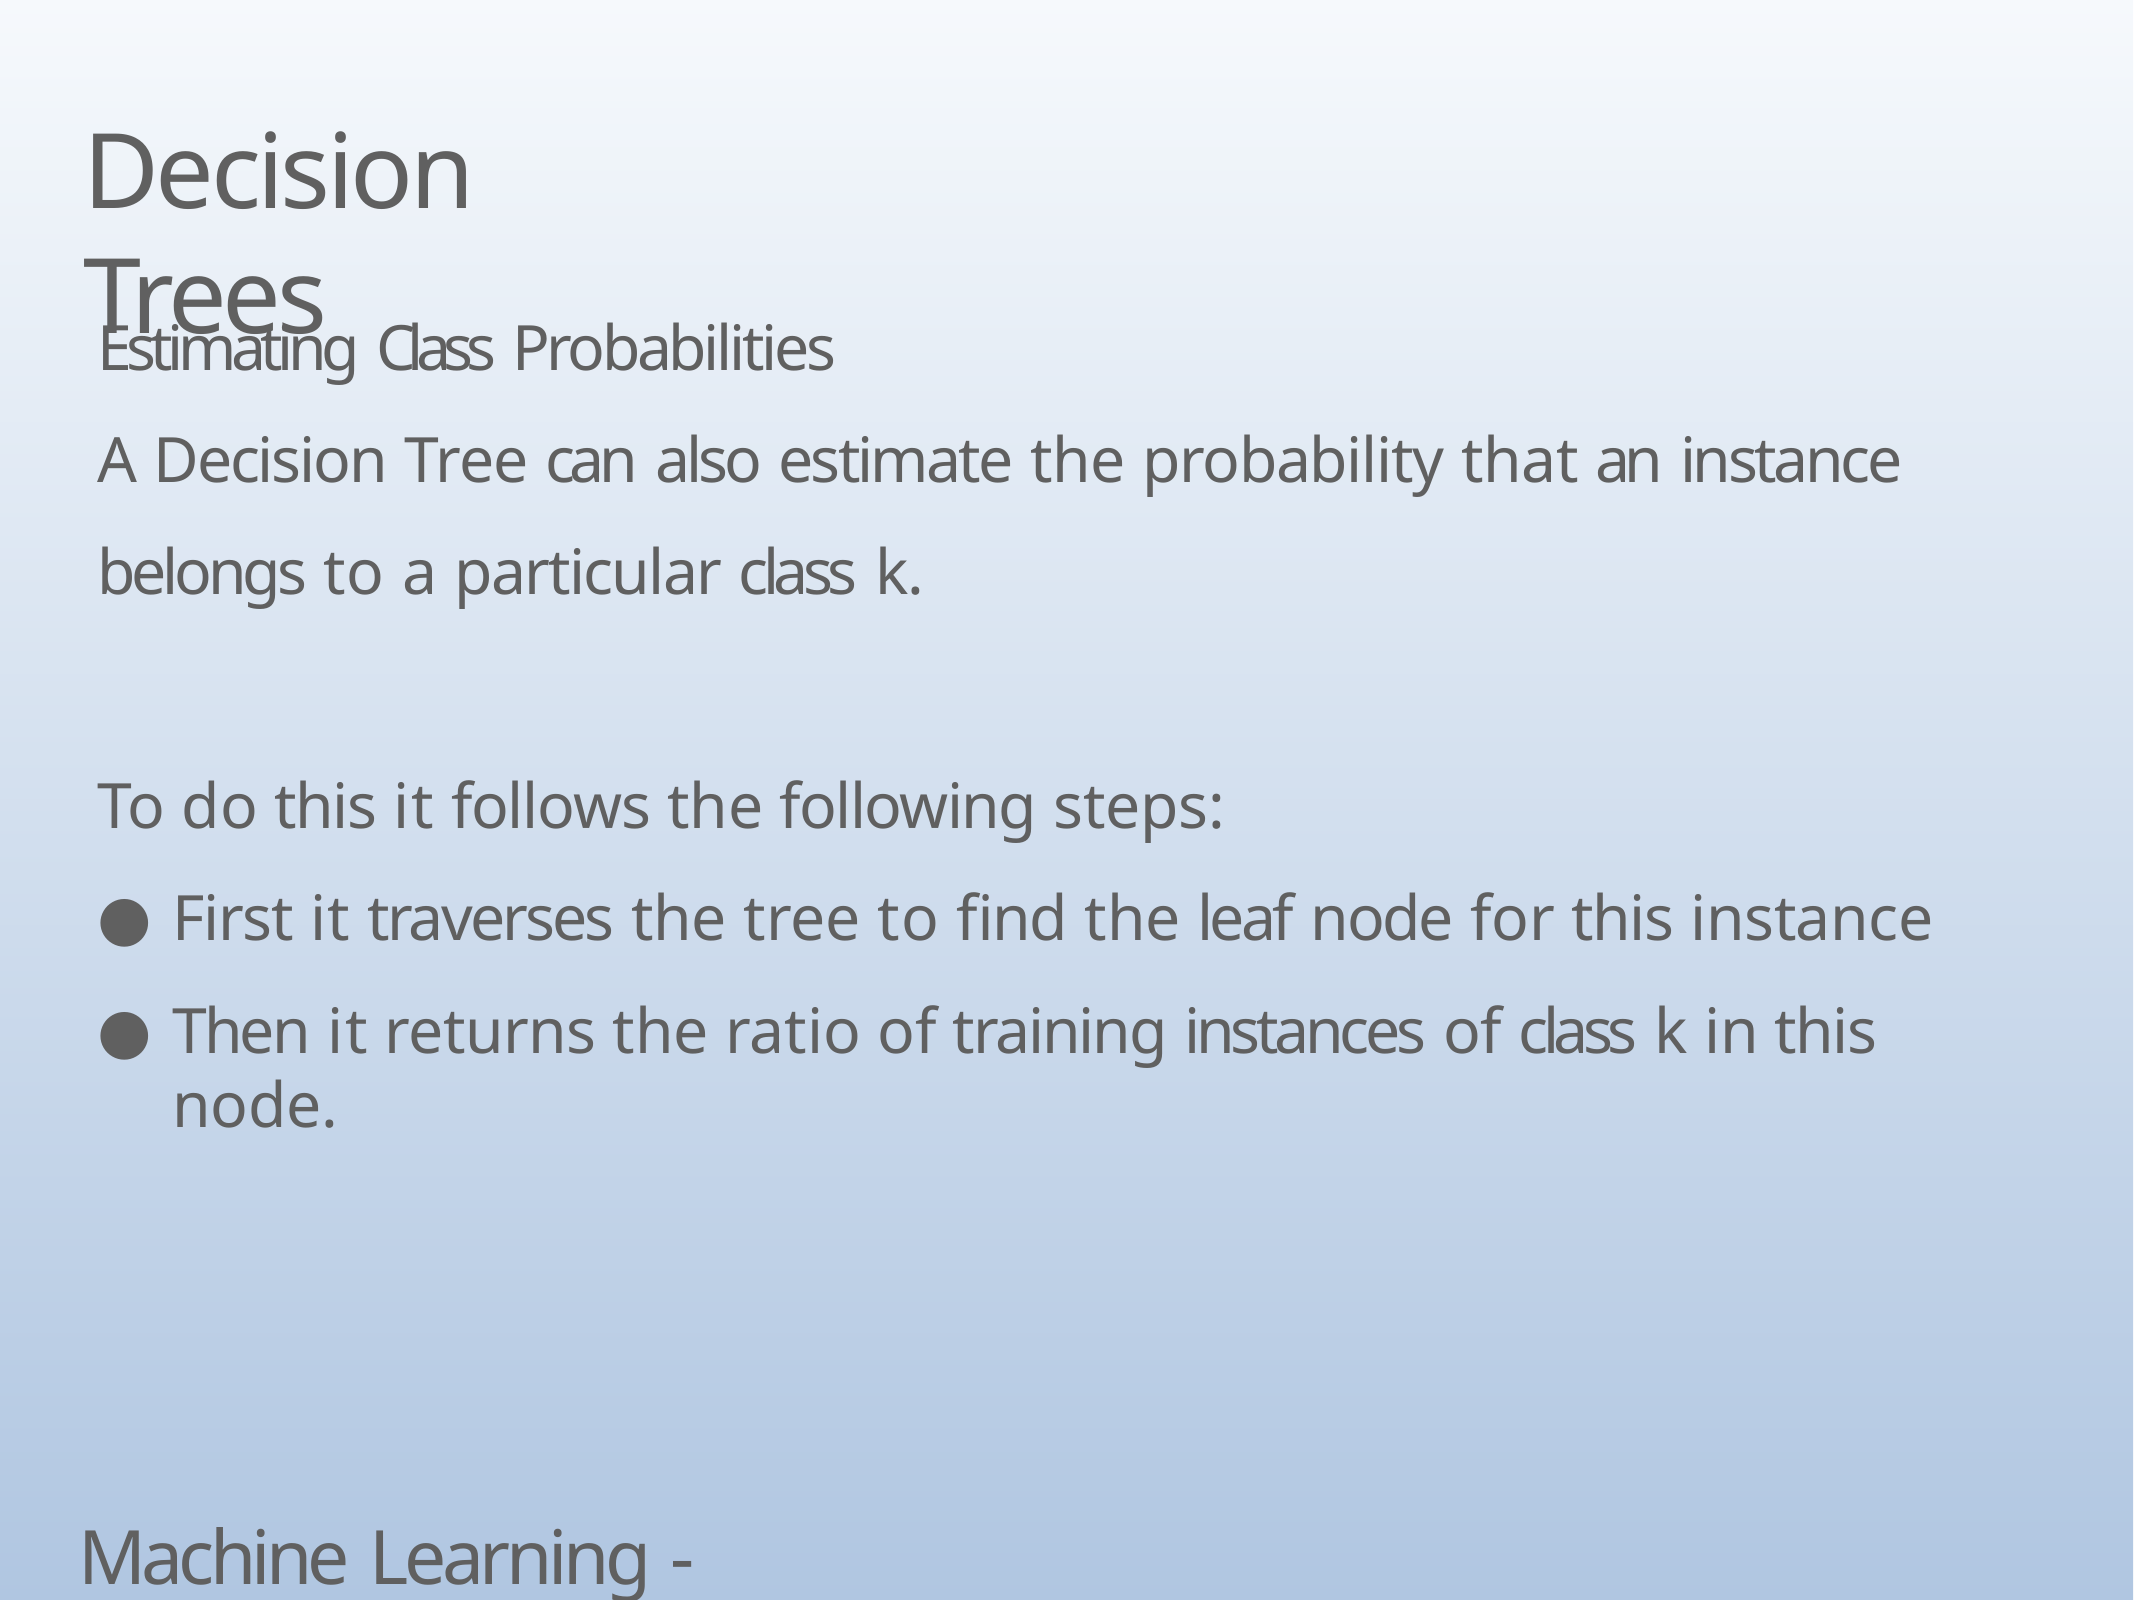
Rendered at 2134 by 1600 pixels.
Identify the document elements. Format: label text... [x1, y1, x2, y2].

text_box Estimating Class Probabilities A Decision Tree can also estimate the probability that an instance belongs to a particular class k. To do this it follows the following steps: First it traverses the tree to find the leaf node for this instance Then it returns the ratio of training instances of class k in this node. [95, 268, 2050, 1141]
title Decision Trees [81, 102, 727, 372]
footer Machine Learning - Classfication [76, 1503, 1056, 1600]
